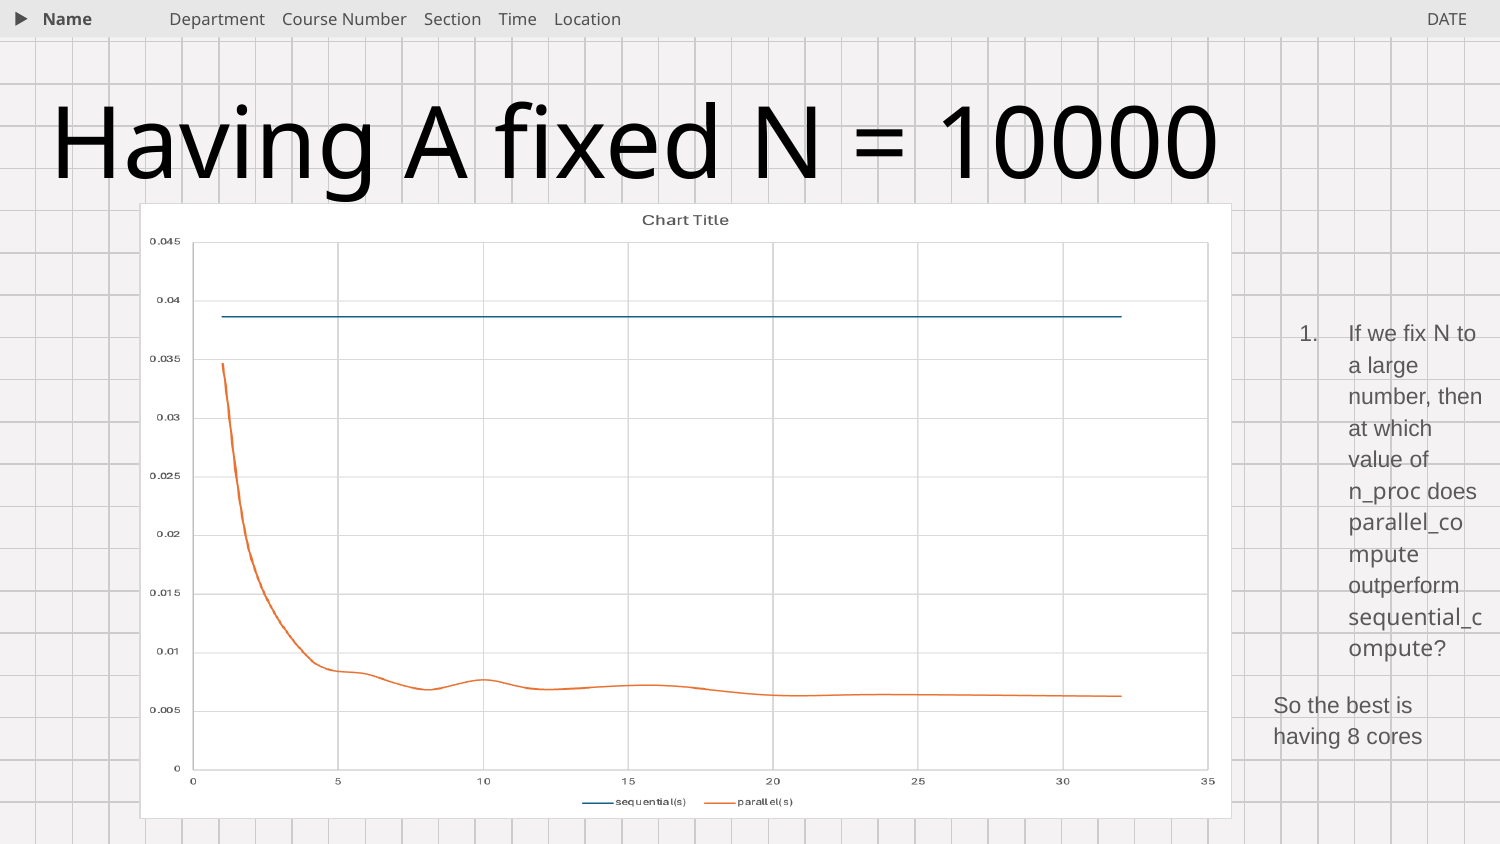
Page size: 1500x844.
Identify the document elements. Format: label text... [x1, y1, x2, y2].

list Name [27, 0, 154, 499]
text_box If we fix N to a large number, then at which value of n_proc does parallel_compute outperform sequential_compute? So the best is having 8 cores [1258, 299, 1500, 784]
list DATE [1231, 0, 1482, 499]
picture [138, 202, 1233, 819]
title Having A fixed N = 10000 [34, 76, 1231, 248]
list Department Course Number Section Time Location [154, 0, 780, 76]
